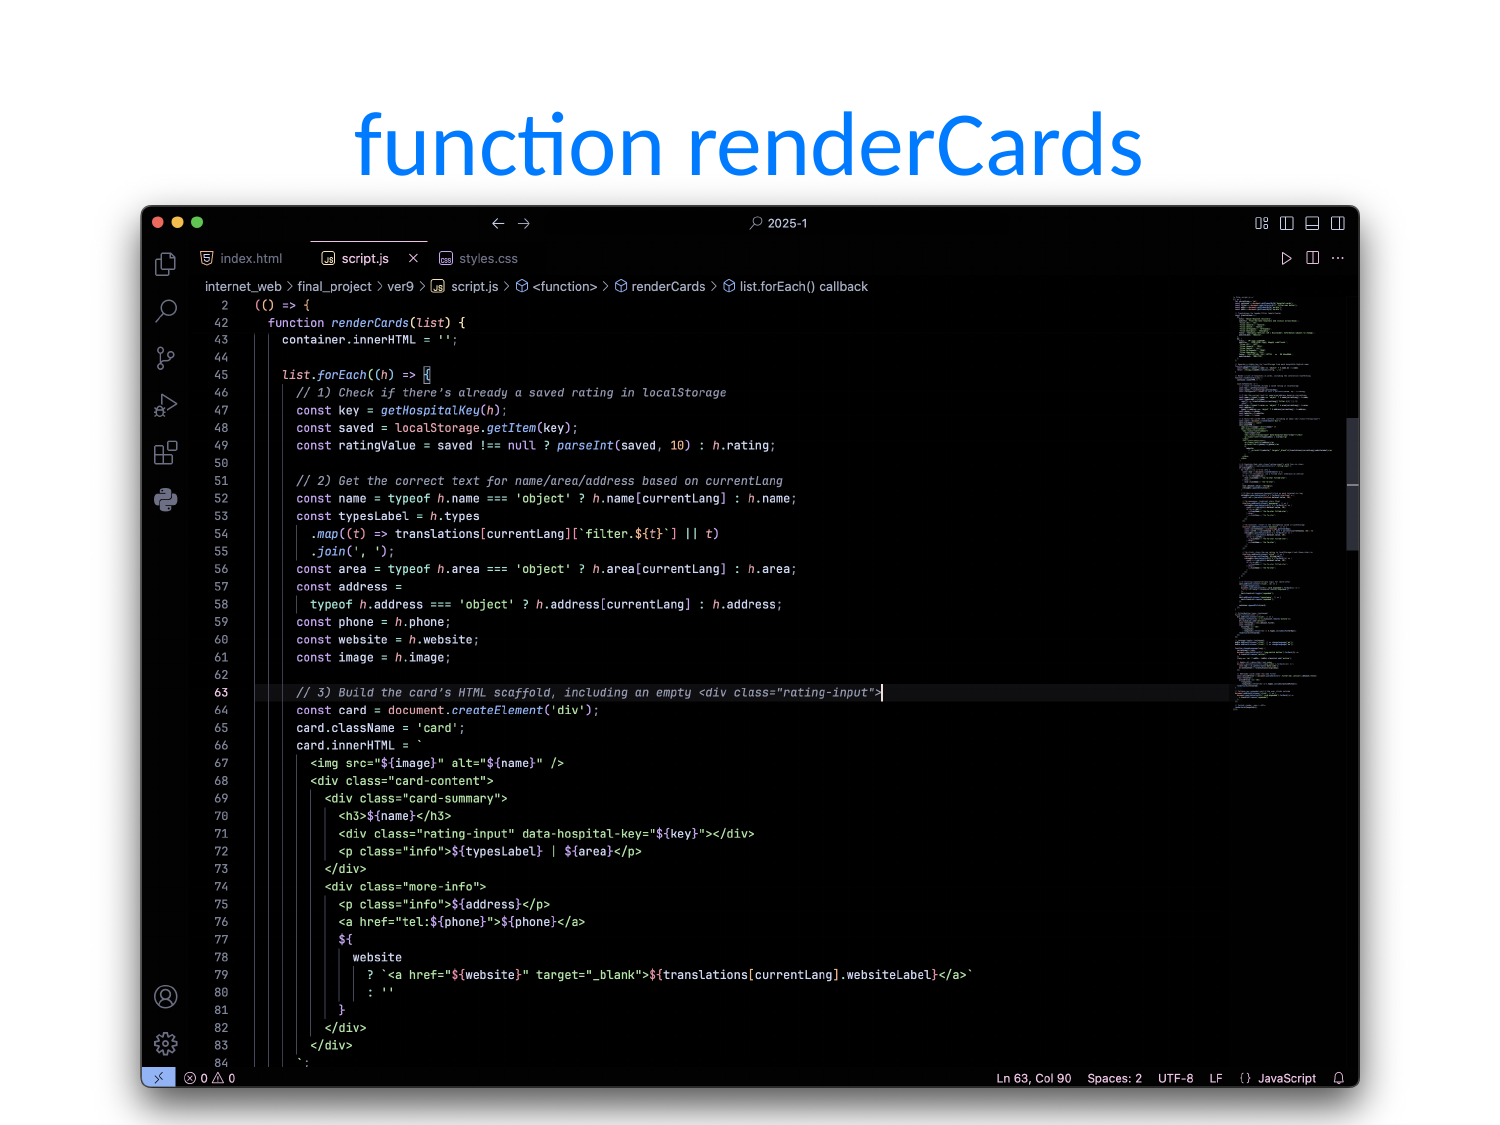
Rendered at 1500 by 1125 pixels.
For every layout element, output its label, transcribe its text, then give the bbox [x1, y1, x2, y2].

picture [86, 168, 1414, 1125]
title function renderCards [75, 45, 1425, 233]
